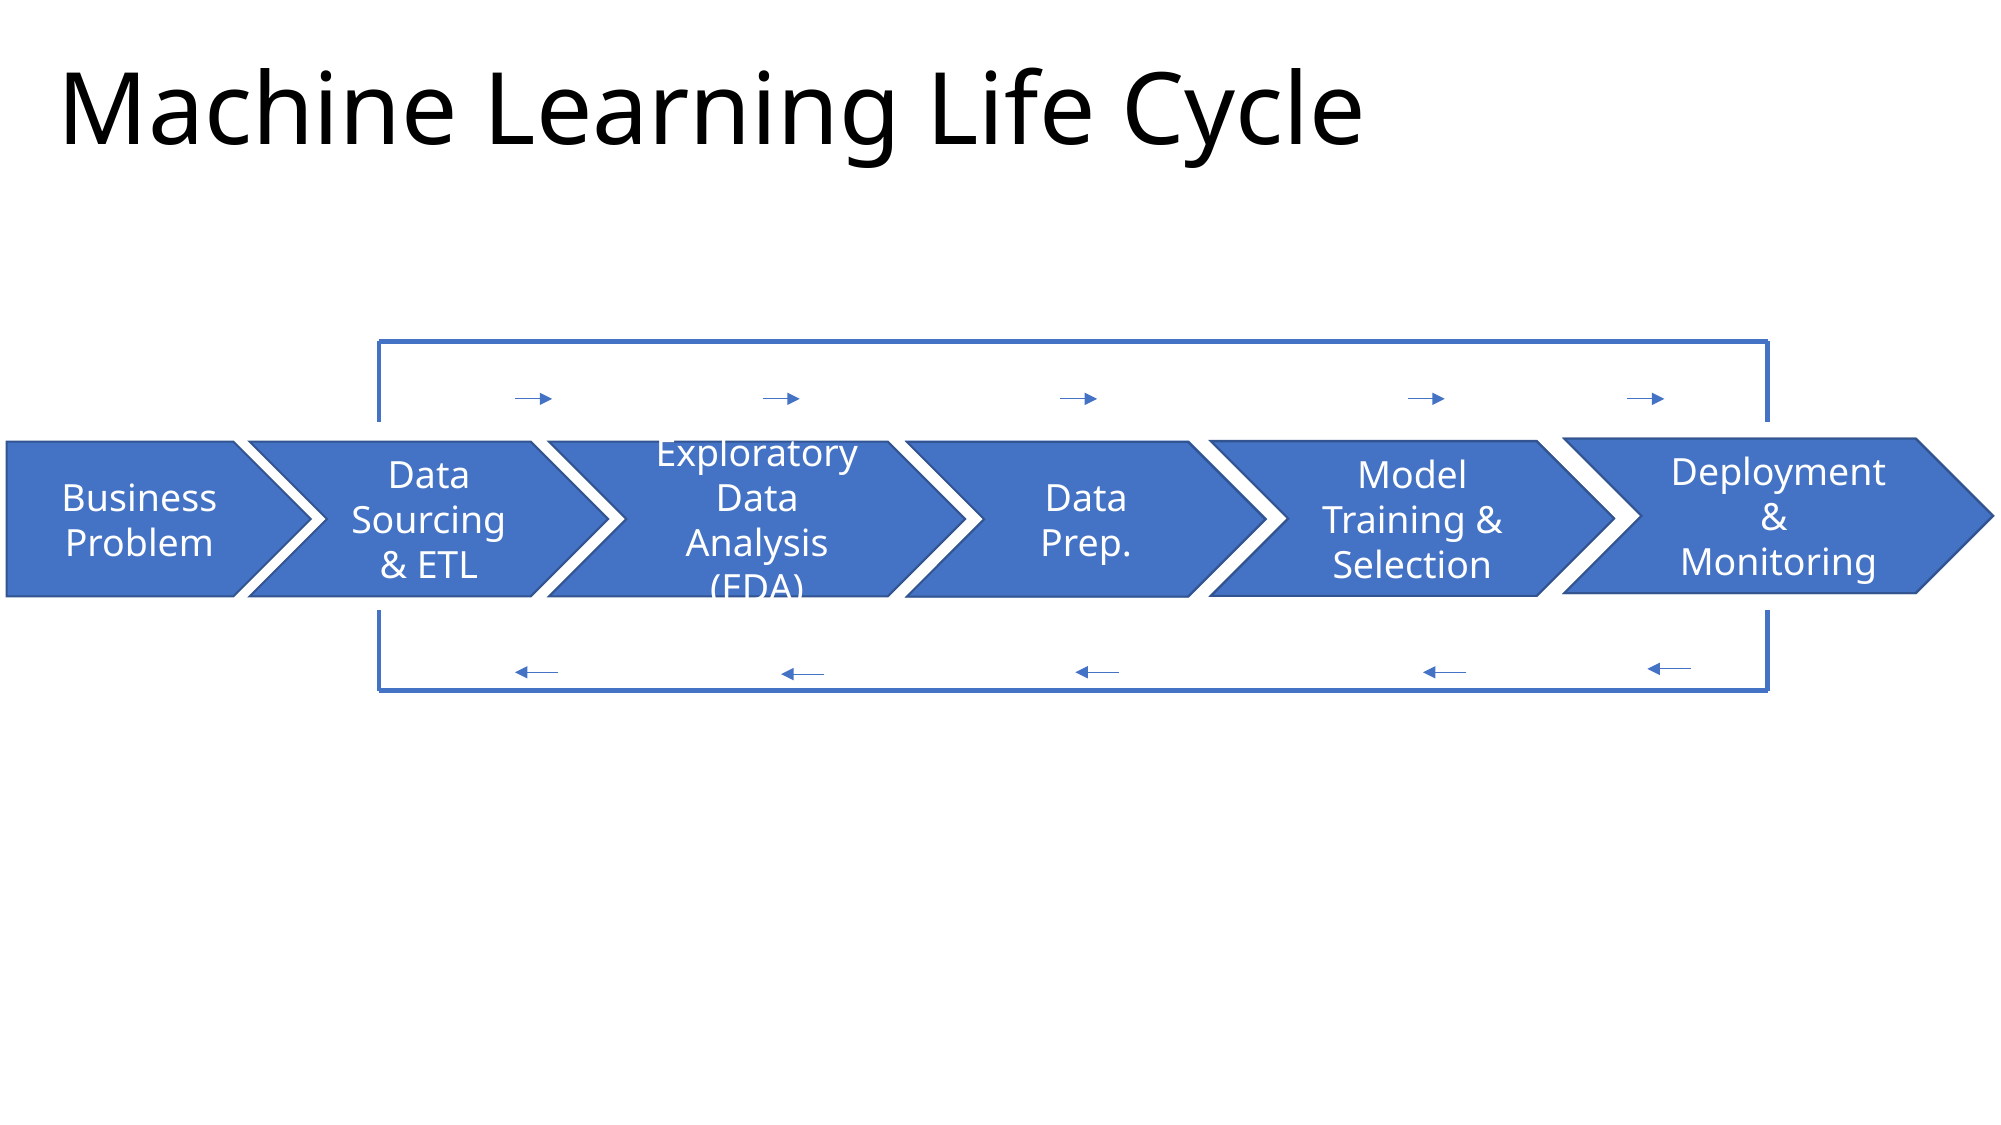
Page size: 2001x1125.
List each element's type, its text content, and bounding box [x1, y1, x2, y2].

title Machine Learning Life Cycle [42, 43, 1907, 182]
text_box Data Sourcing & ETL [247, 440, 378, 598]
text_box Business Problem [5, 440, 313, 598]
text_box Deployment & Monitoring [1768, 437, 1995, 595]
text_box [378, 341, 1768, 691]
